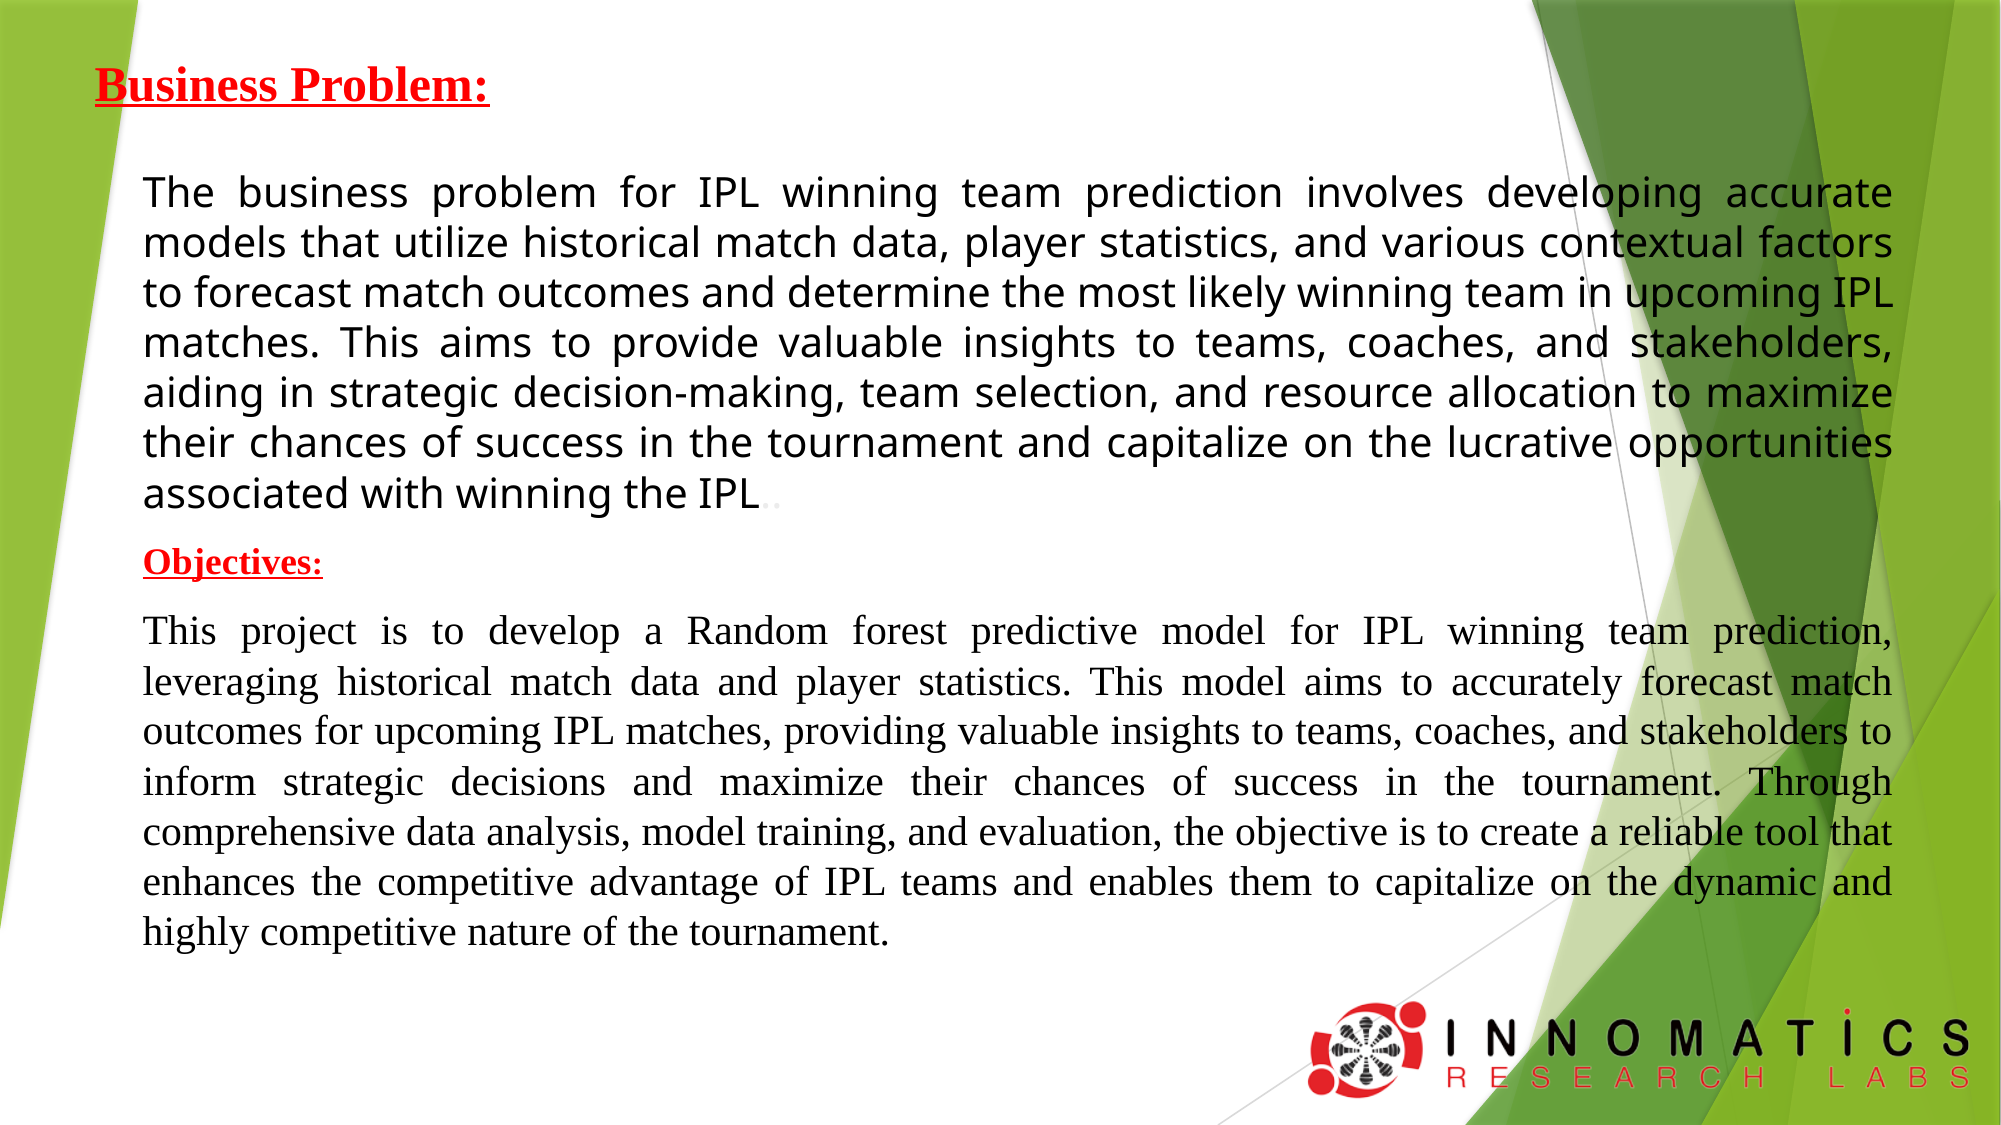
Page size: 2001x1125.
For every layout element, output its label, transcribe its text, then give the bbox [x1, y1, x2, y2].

picture [1288, 986, 1988, 1115]
title Business Problem: [79, 38, 1910, 119]
subtitle The business problem for IPL winning team prediction involves developing accurate models that utilize historical match data, player statistics, and various contextual factors to forecast match outcomes and determine the most likely winning team in upcoming IPL matches. This aims to provide valuable insights to teams, coaches, and stakeholders, aiding in strategic decision-making, team selection, and resource allocation to maximize their chances of success in the tournament and capitalize on the lucrative opportunities associated with winning the IPL.. Objectives: This project is to develop a Random forest predictive model for IPL winning team prediction, leveraging historical match data and player statistics. This model aims to accurately forecast match outcomes for upcoming IPL matches, providing valuable insights to teams, coaches, and stakeholders to inform strategic decisions and maximize their chances of success in the tournament. Through comprehensive data analysis, model training, and evaluation, the objective is to create a reliable tool that enhances the competitive advantage of IPL teams and enables them to capitalize on the dynamic and highly competitive nature of the tournament. [127, 158, 1910, 987]
